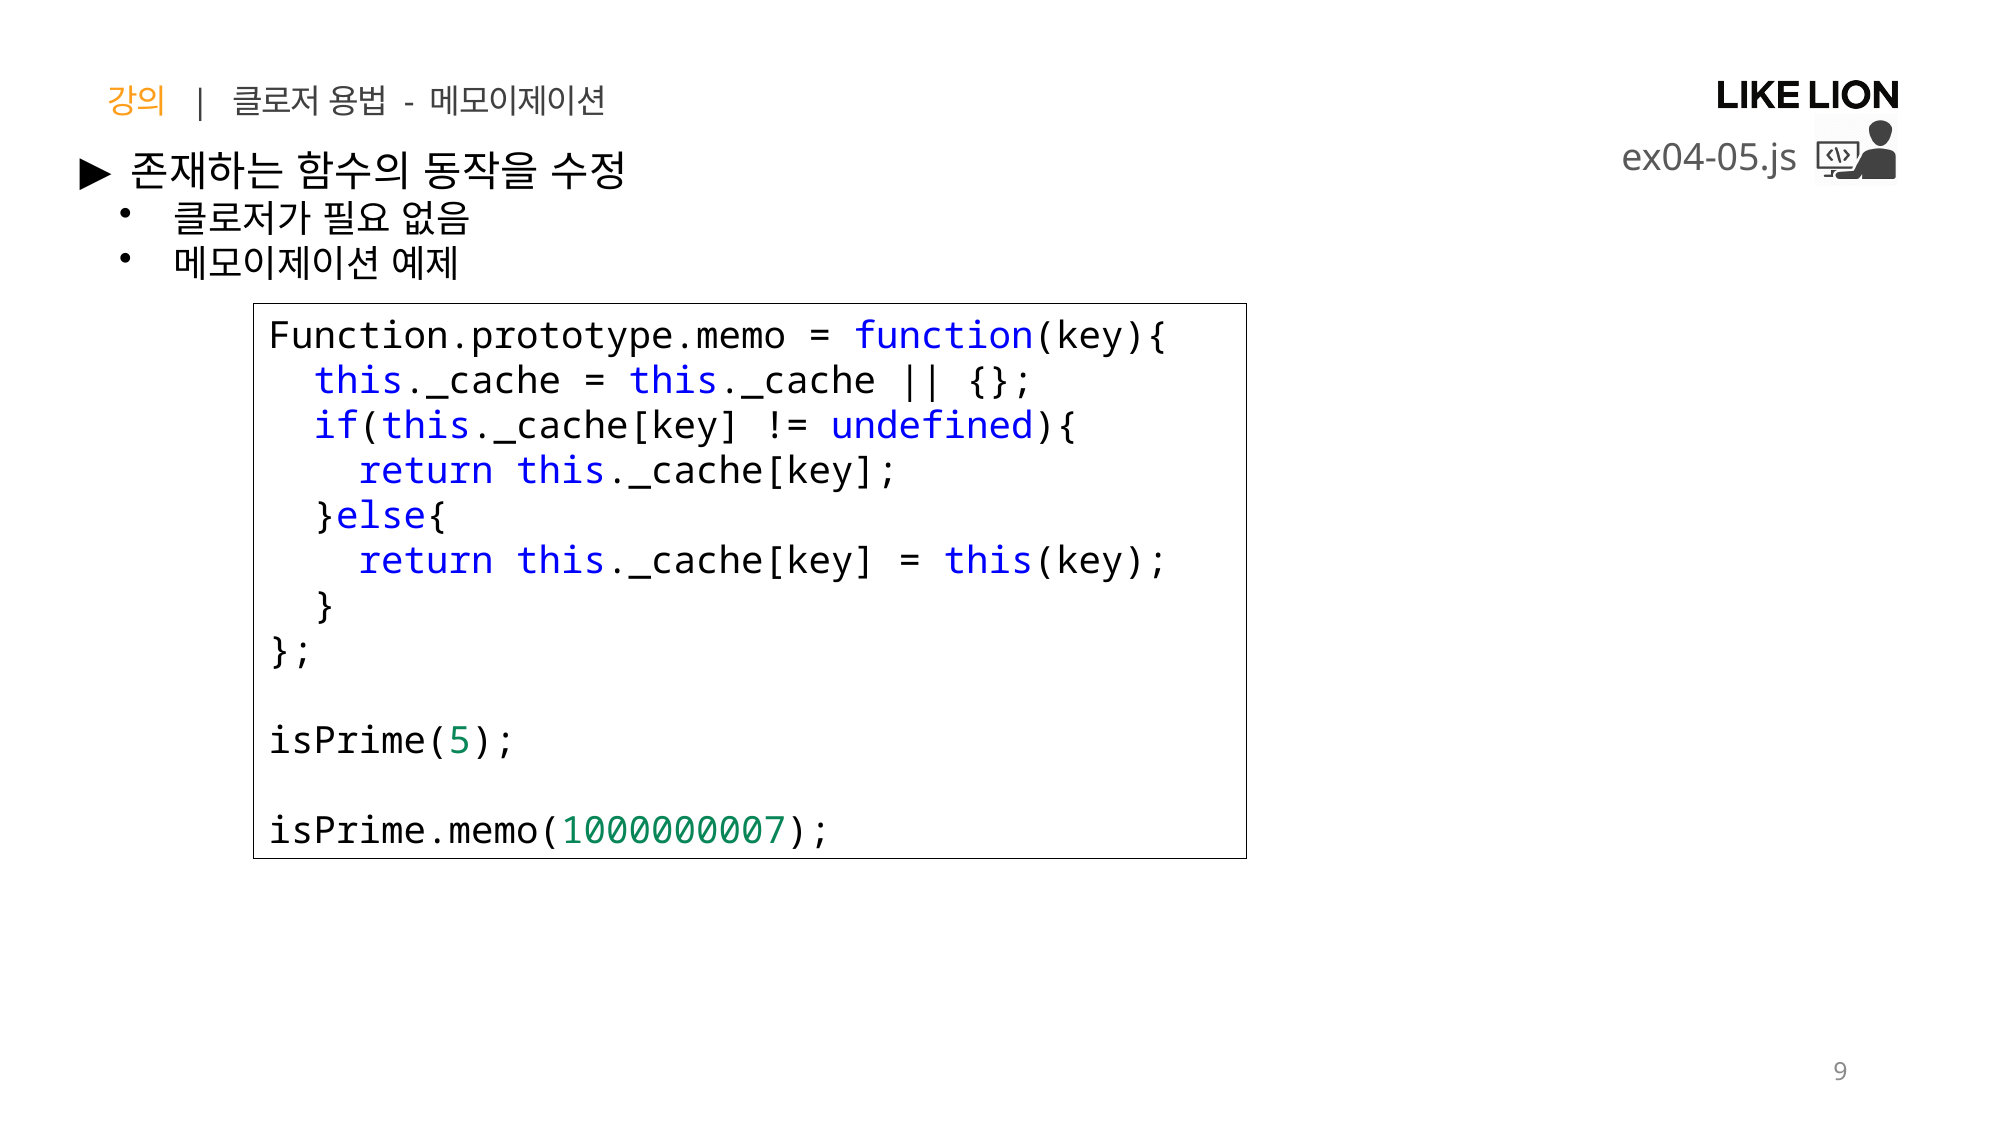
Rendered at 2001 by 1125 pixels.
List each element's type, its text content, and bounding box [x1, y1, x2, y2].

text_box ex04-05.js [987, 125, 1813, 186]
picture [1718, 80, 1898, 109]
text_box 존재하는 함수의 동작을 수정 클로저가 필요 없음 메모이제이션 예제 [64, 137, 1436, 292]
text_box Function.prototype.memo = function(key){ this._cache = this._cache || {}; if(this._cache[key] != undefined){ return this._cache[key]; }else{ return this._cache[key] = this(key); } }; isPrime(5); isPrime.memo(1000000007); [253, 303, 1247, 859]
picture [1814, 113, 1898, 186]
slide_number 9 [1412, 1042, 1863, 1103]
text_box 강의 | 클로저 용법 - 메모이제이션 [92, 72, 866, 128]
